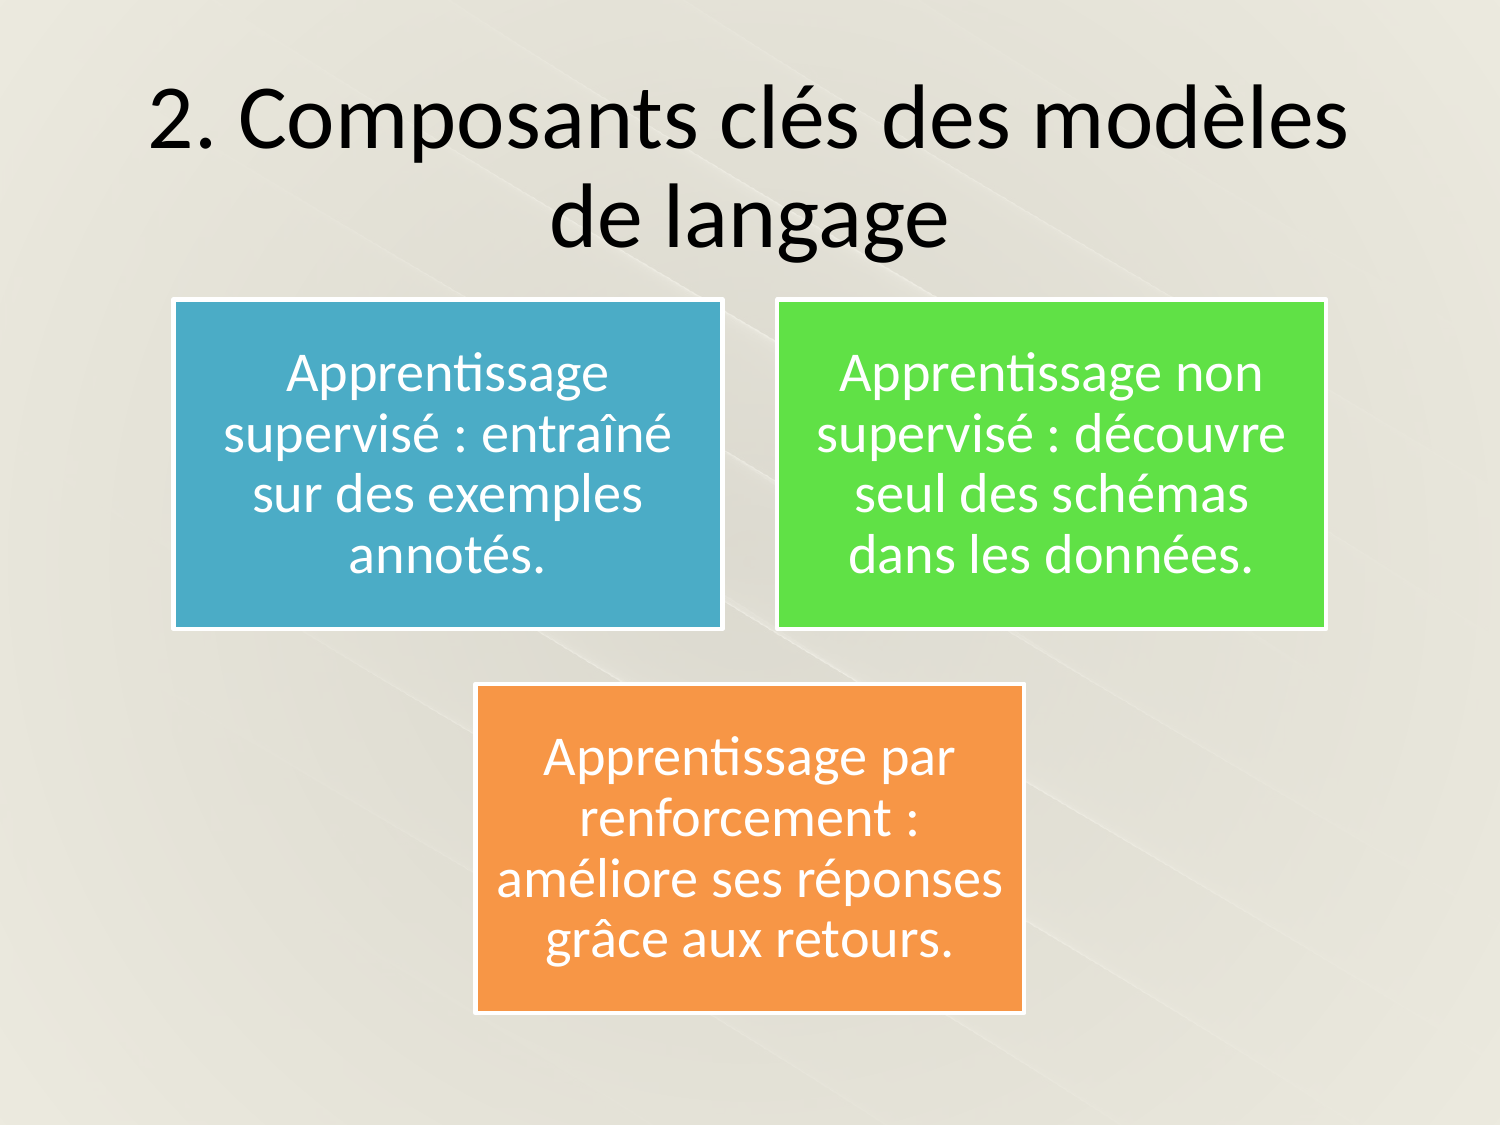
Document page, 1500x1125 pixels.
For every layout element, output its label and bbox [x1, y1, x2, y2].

list [102, 299, 1398, 1014]
picture [0, 0, 1500, 1125]
